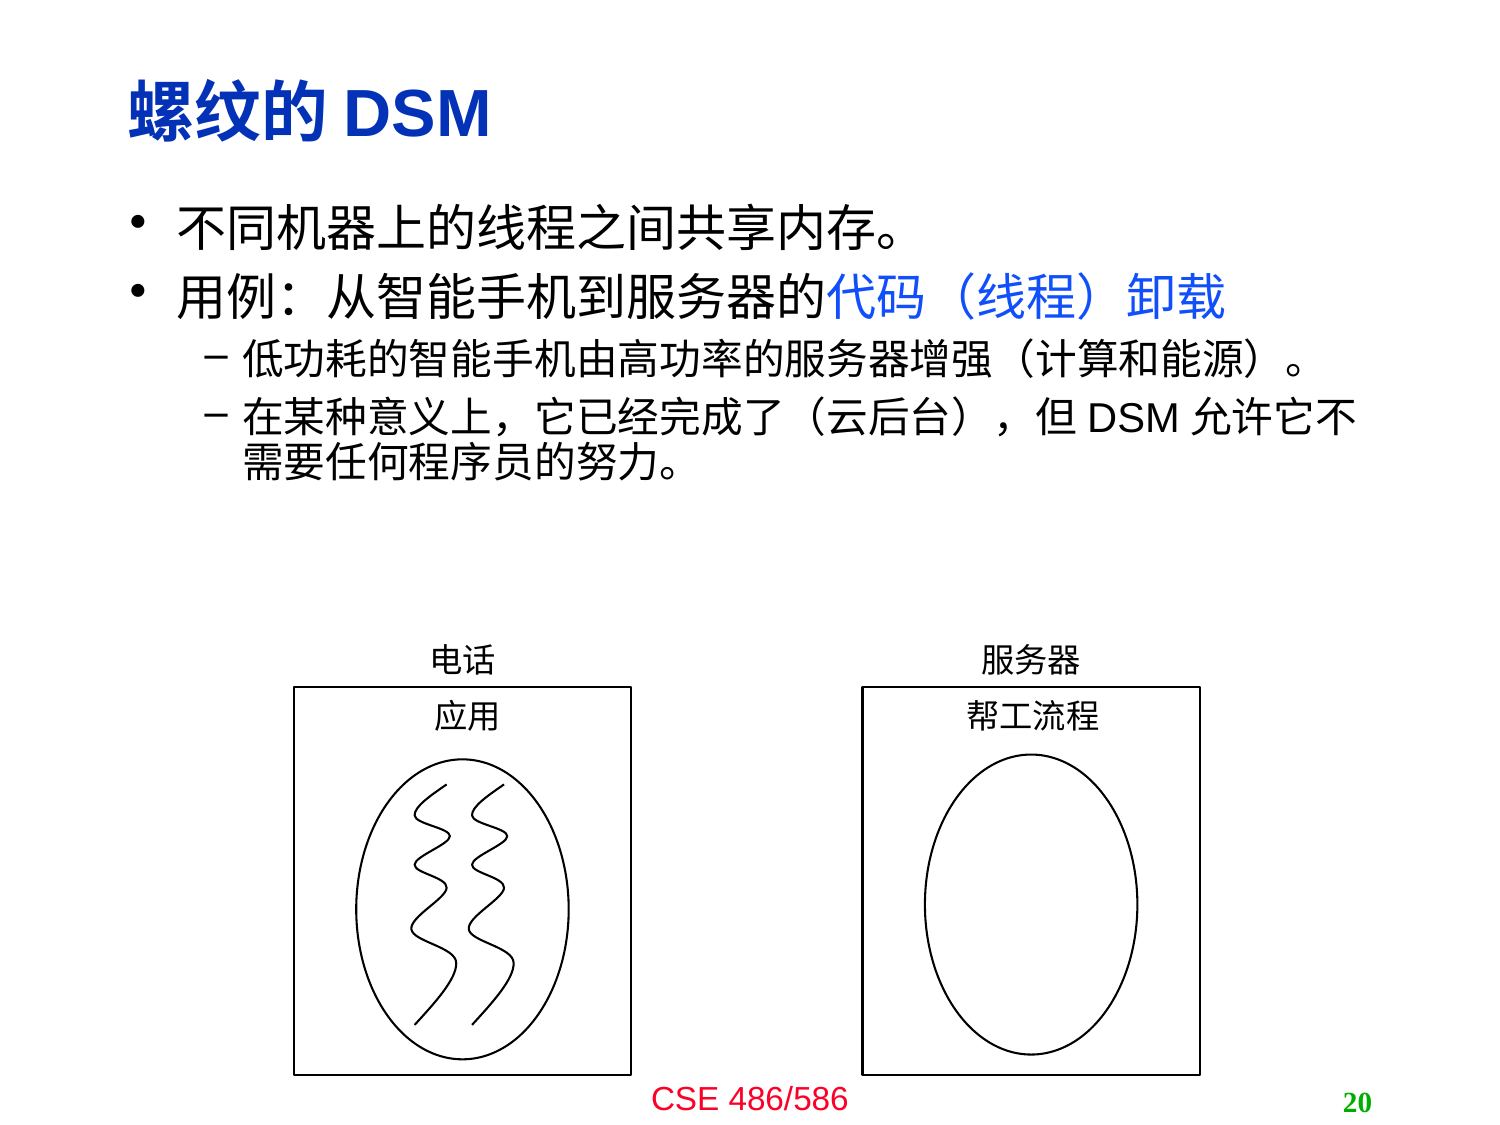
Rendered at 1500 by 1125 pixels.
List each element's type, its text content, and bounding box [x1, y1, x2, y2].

text_box [862, 1005, 1200, 1075]
text_box [952, 1005, 1111, 1055]
text_box 服务器 [966, 631, 1096, 687]
text_box [293, 687, 632, 1075]
text_box 电话 [414, 631, 511, 687]
title 螺纹的DSM [112, 53, 1310, 176]
text_box 应用 [419, 687, 516, 743]
list 不同机器上的线程之间共享内存。 用例：从智能手机到服务器的代码（线程）卸载 低功耗的智能手机由高功率的服务器增强（计算和能源）。 在某种意义上，它已经完成了（云后台），但DSM允许它不需要任何程序员的努力。 [114, 195, 1376, 1005]
slide_number 20 [1074, 1076, 1388, 1125]
text_box [468, 784, 514, 1025]
text_box 帮工流程 [951, 687, 1115, 743]
text_box [411, 784, 457, 1025]
